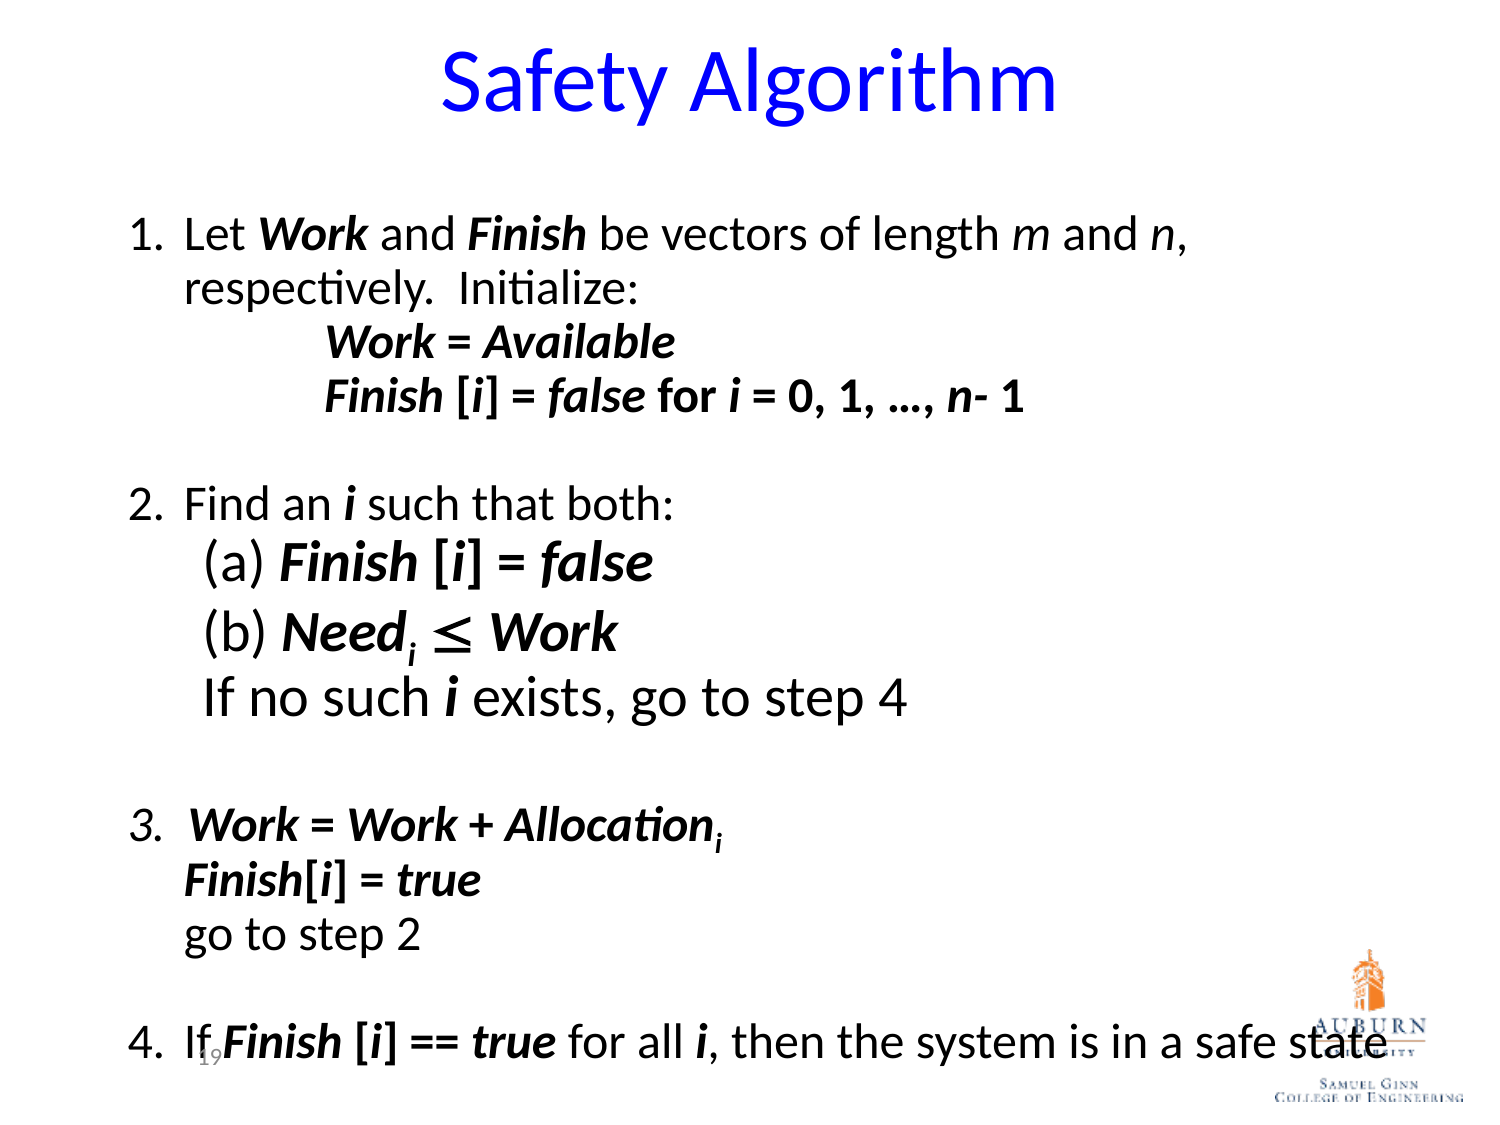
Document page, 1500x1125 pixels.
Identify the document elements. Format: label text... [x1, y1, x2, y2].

title Safety Algorithm [75, 27, 1425, 122]
slide_number 19 [37, 1025, 238, 1085]
list 1. Let Work and Finish be vectors of length m and n, respectively. Initialize: Work = Available Finish [i] = false for i = 0, 1, …, n- 1 2. Find an i such that both: (a) Finish [i] = false (b) Needi  Work If no such i exists, go to step 4 3. Work = Work + Allocationi Finish[i] = true go to step 2 4. If Finish [i] == true for all i, then the system is in a safe state [112, 200, 1438, 1011]
picture [1275, 949, 1463, 1102]
